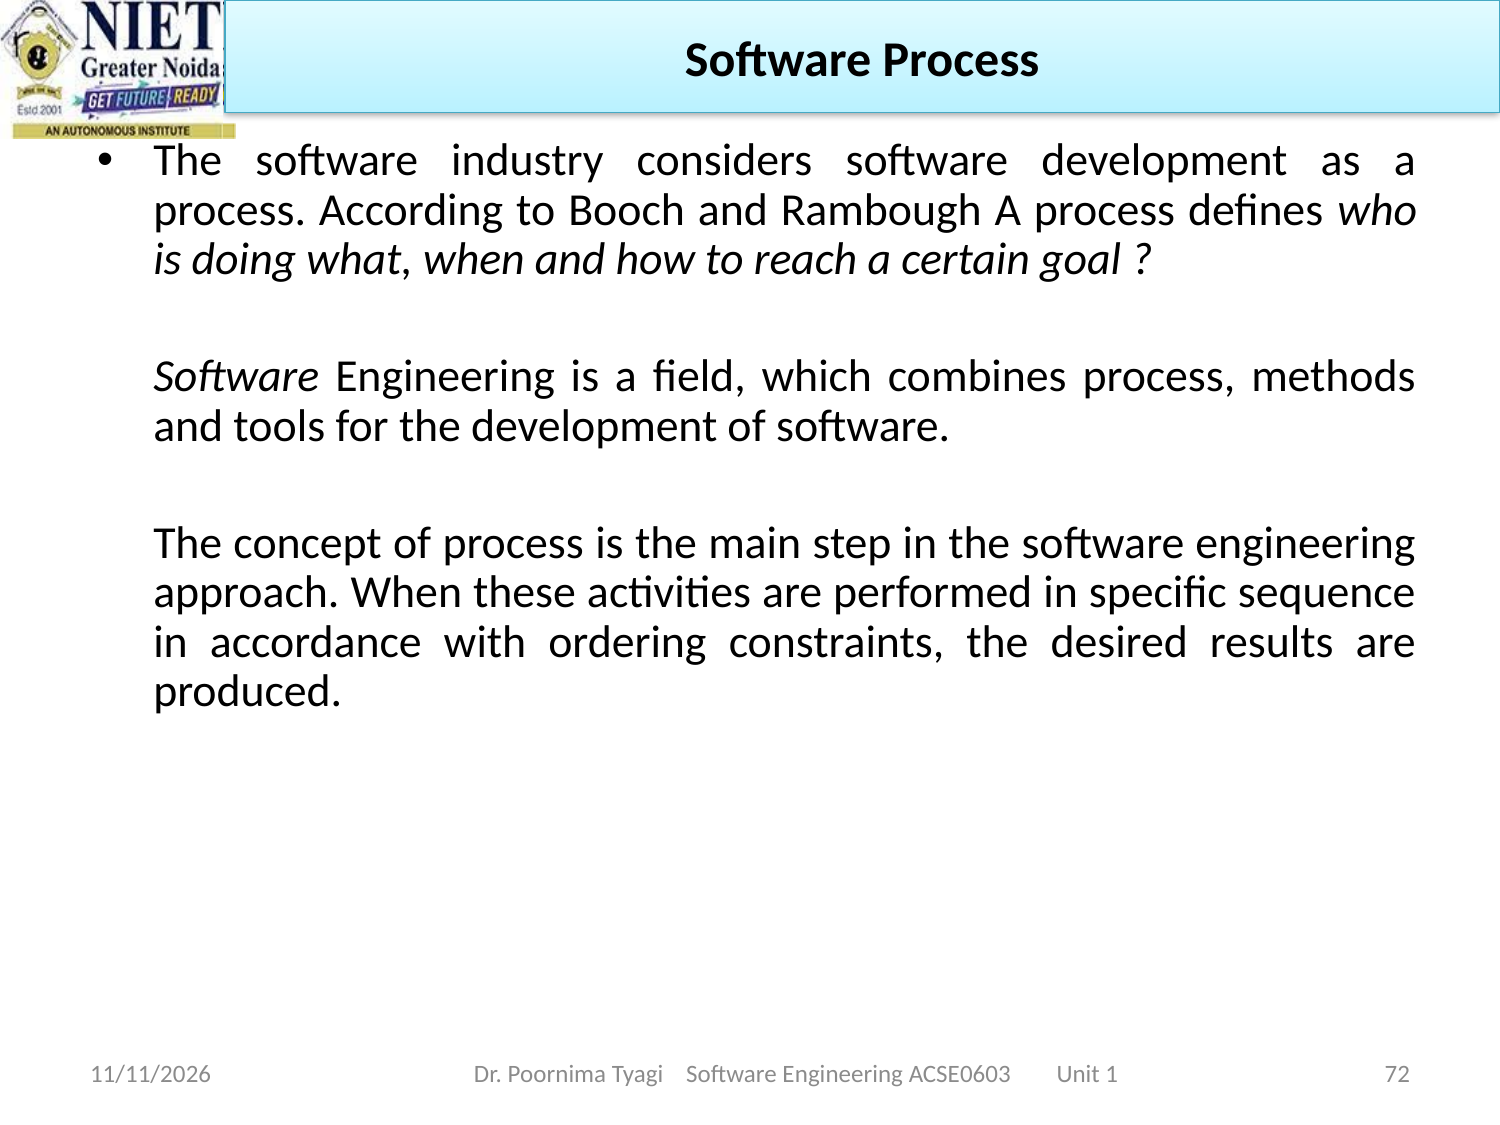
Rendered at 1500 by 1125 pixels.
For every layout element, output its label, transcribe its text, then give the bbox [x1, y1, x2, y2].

picture [0, 0, 238, 140]
slide_number 72 [1074, 1042, 1425, 1103]
text_box Software Process [238, 0, 1500, 113]
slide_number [75, 1042, 234, 1103]
footer Dr. Poornima Tyagi Software Engineering ACSE0603 Unit 1 [234, 1042, 1074, 1103]
list The software industry considers software development as a process. According to Booch and Rambough A process defines who is doing what, when and how to reach a certain goal ? Software Engineering is a field, which combines process, methods and tools for the development of software. The concept of process is the main step in the software engineering approach. When these activities are performed in specific sequence in accordance with ordering constraints, the desired results are produced. [82, 128, 1432, 929]
